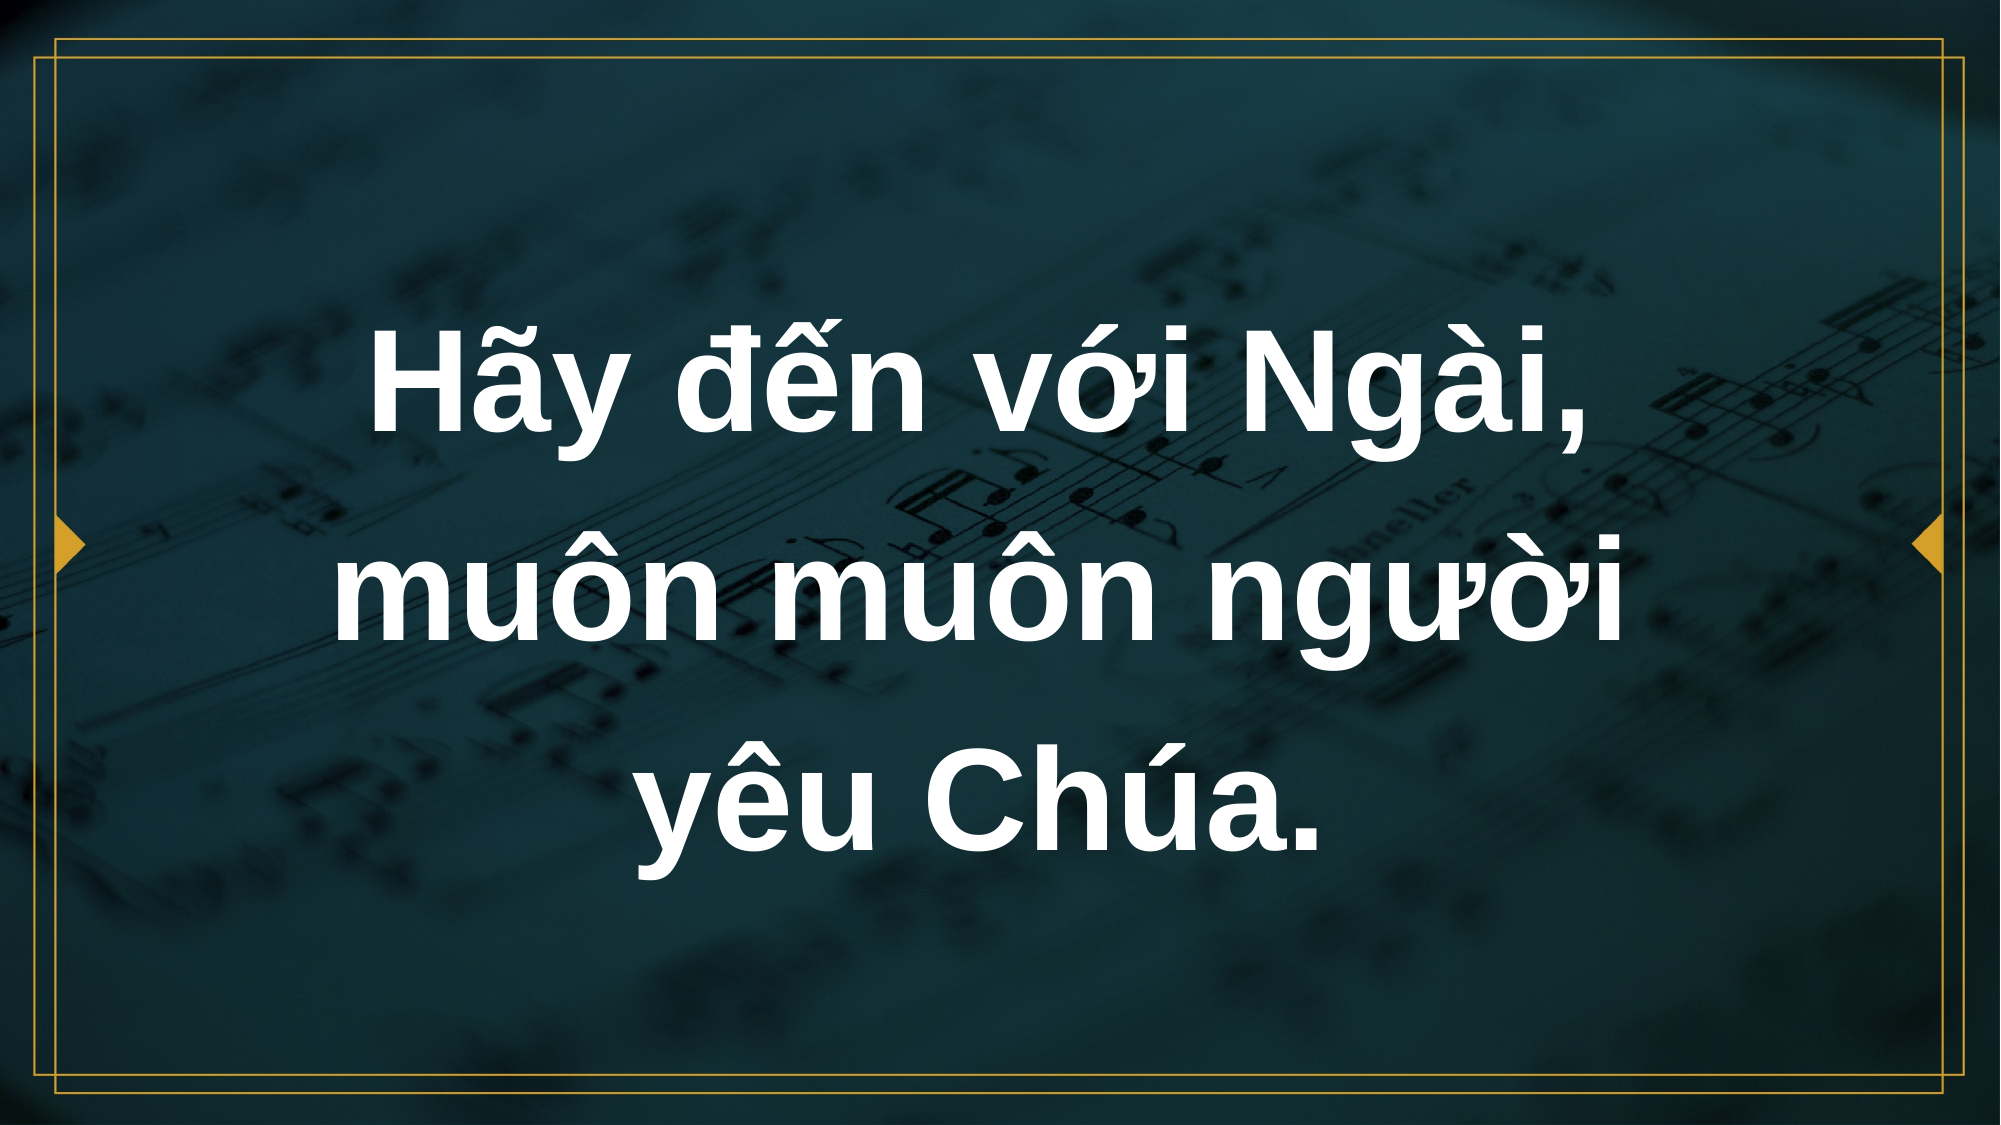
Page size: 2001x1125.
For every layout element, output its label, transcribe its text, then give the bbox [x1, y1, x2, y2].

title Hãy đến với Ngài, muôn muôn người yêu Chúa. [55, 53, 1945, 1077]
picture [0, 0, 2000, 1125]
